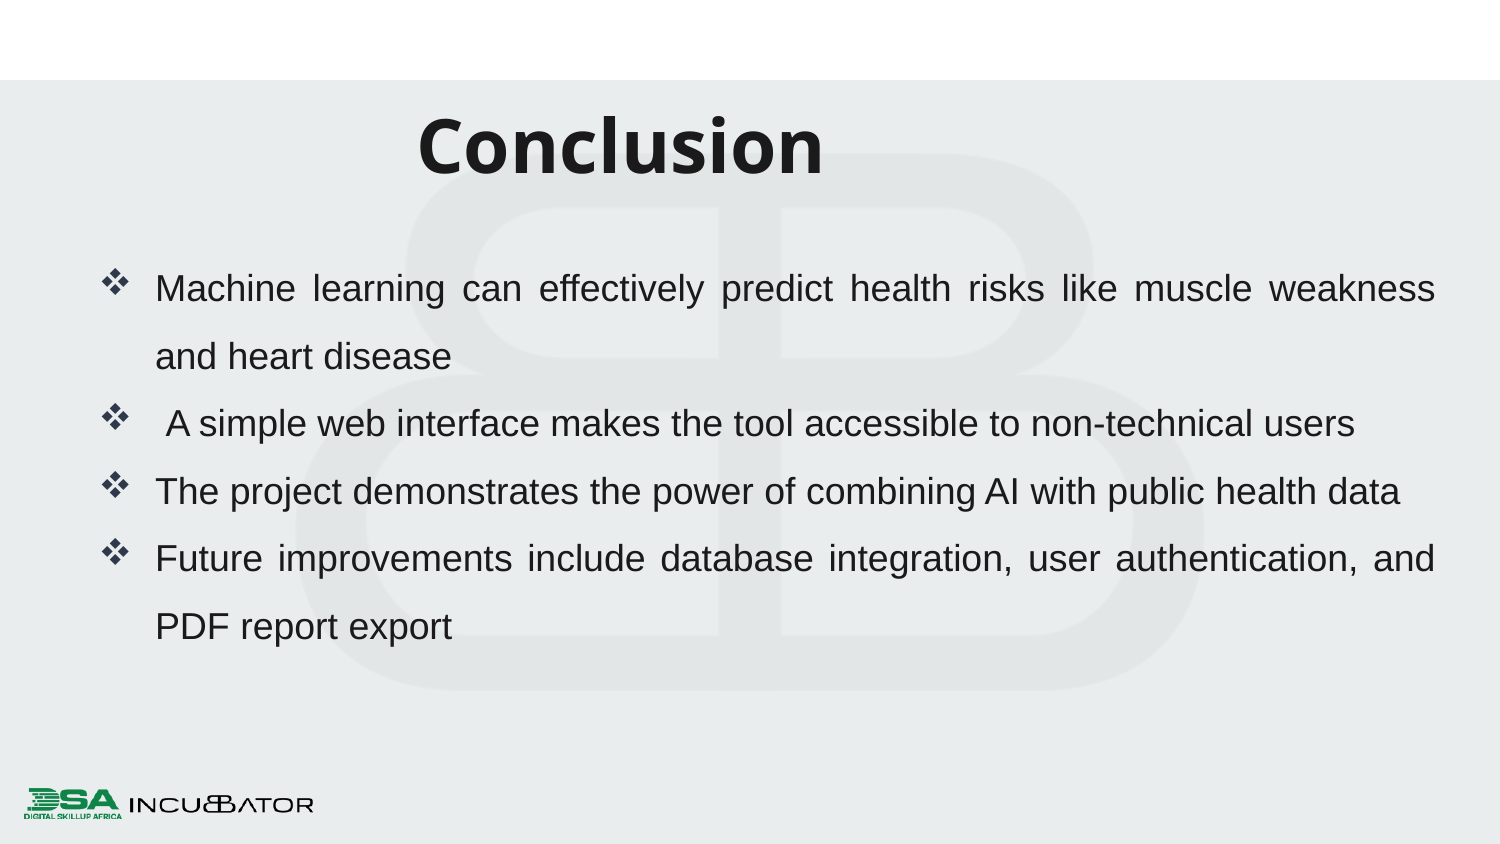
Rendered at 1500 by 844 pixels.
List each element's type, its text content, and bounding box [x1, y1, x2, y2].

picture [24, 788, 313, 819]
text_box Conclusion [0, 83, 1333, 182]
text_box Machine learning can effectively predict health risks like muscle weakness and heart disease A simple web interface makes the tool accessible to non-technical users The project demonstrates the power of combining AI with public health data Future improvements include database integration, user authentication, and PDF report export [83, 181, 1451, 773]
